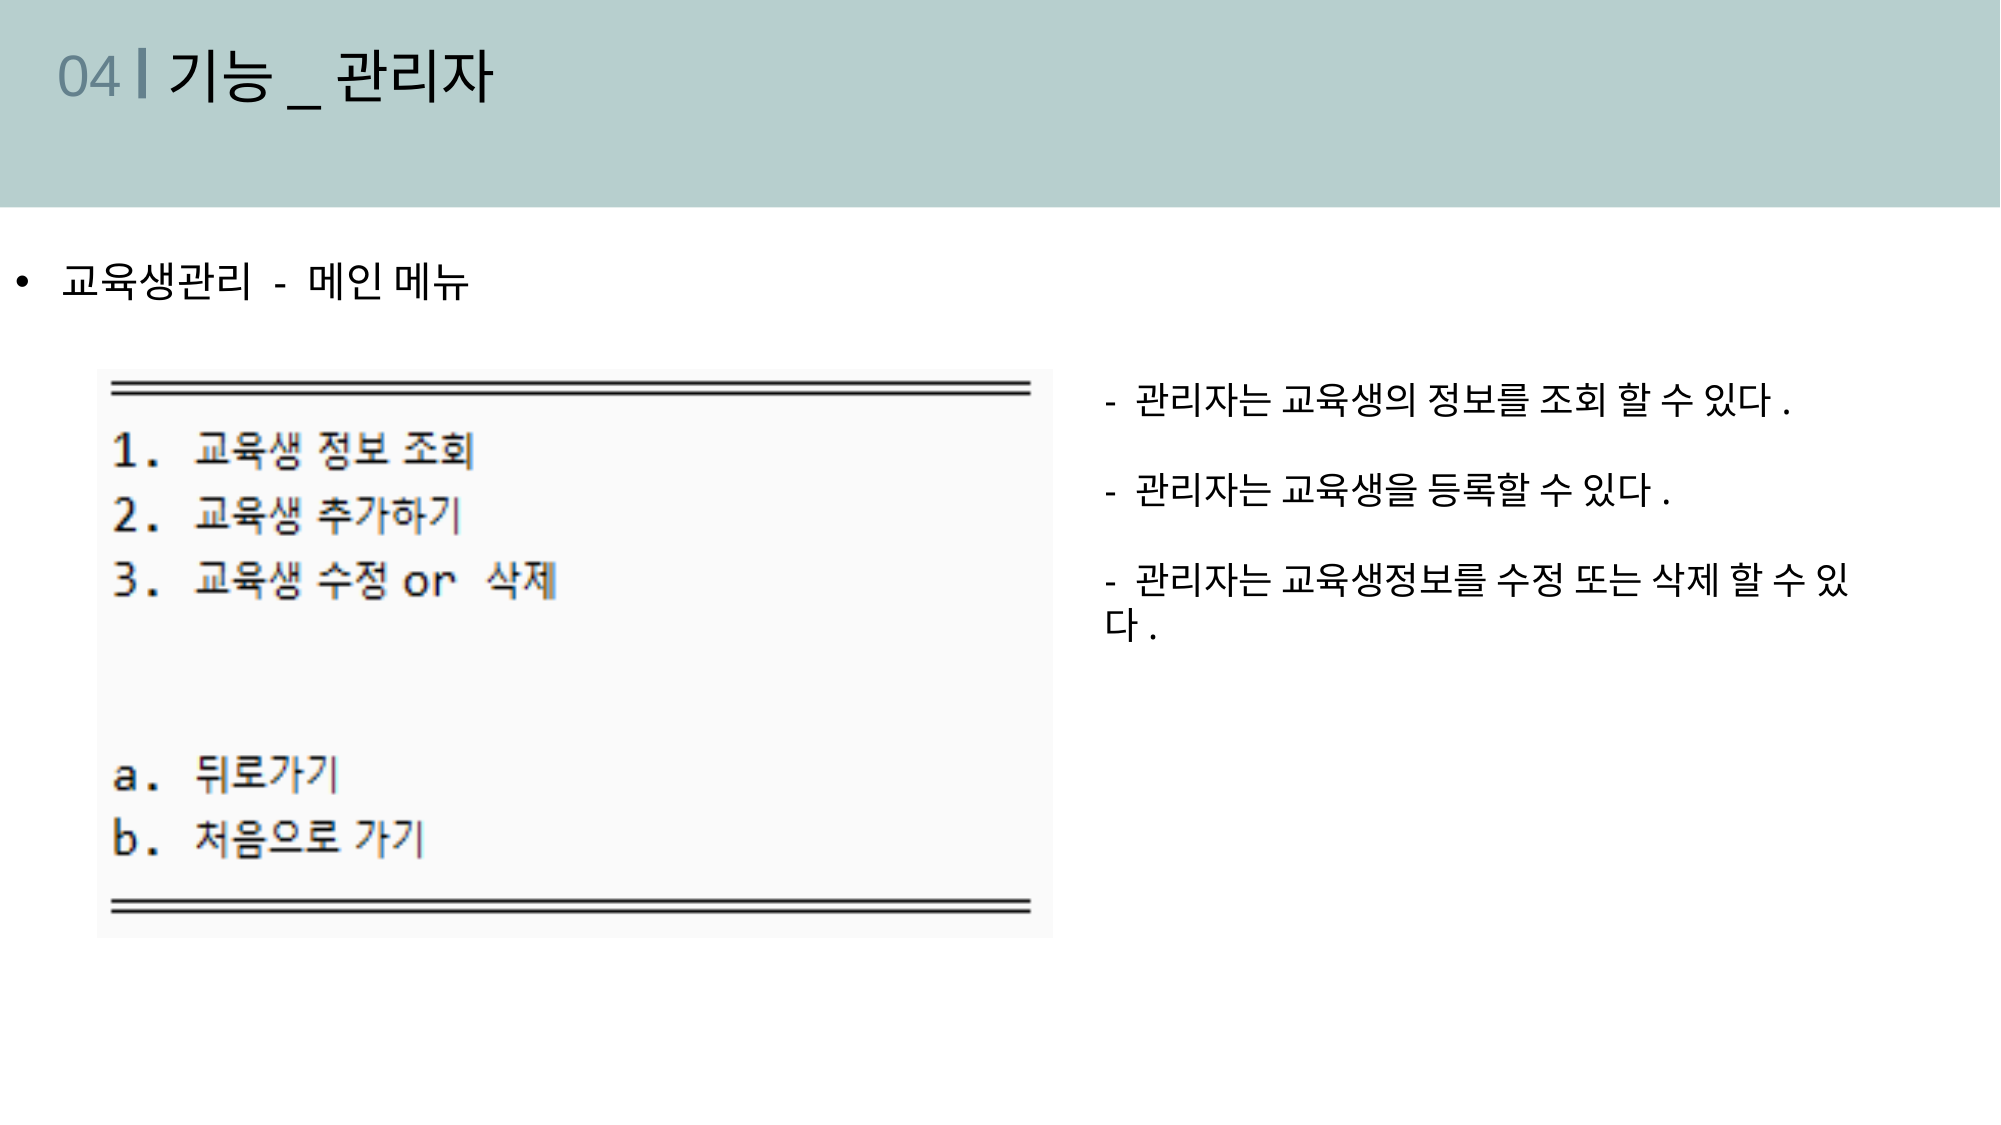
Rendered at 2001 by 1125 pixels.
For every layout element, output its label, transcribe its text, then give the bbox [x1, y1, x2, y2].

text_box 04 [41, 30, 153, 116]
picture [96, 369, 1053, 938]
text_box [0, 0, 2000, 208]
text_box - 관리자는 교육생의 정보를 조회 할 수 있다. - 관리자는 교육생을 등록할 수 있다. - 관리자는 교육생정보를 수정 또는 삭제 할 수 있다. [1089, 370, 1903, 658]
text_box 기능_관리자 [152, 33, 595, 119]
text_box [138, 47, 146, 99]
text_box 교육생관리 - 메인 메뉴 [0, 248, 672, 314]
